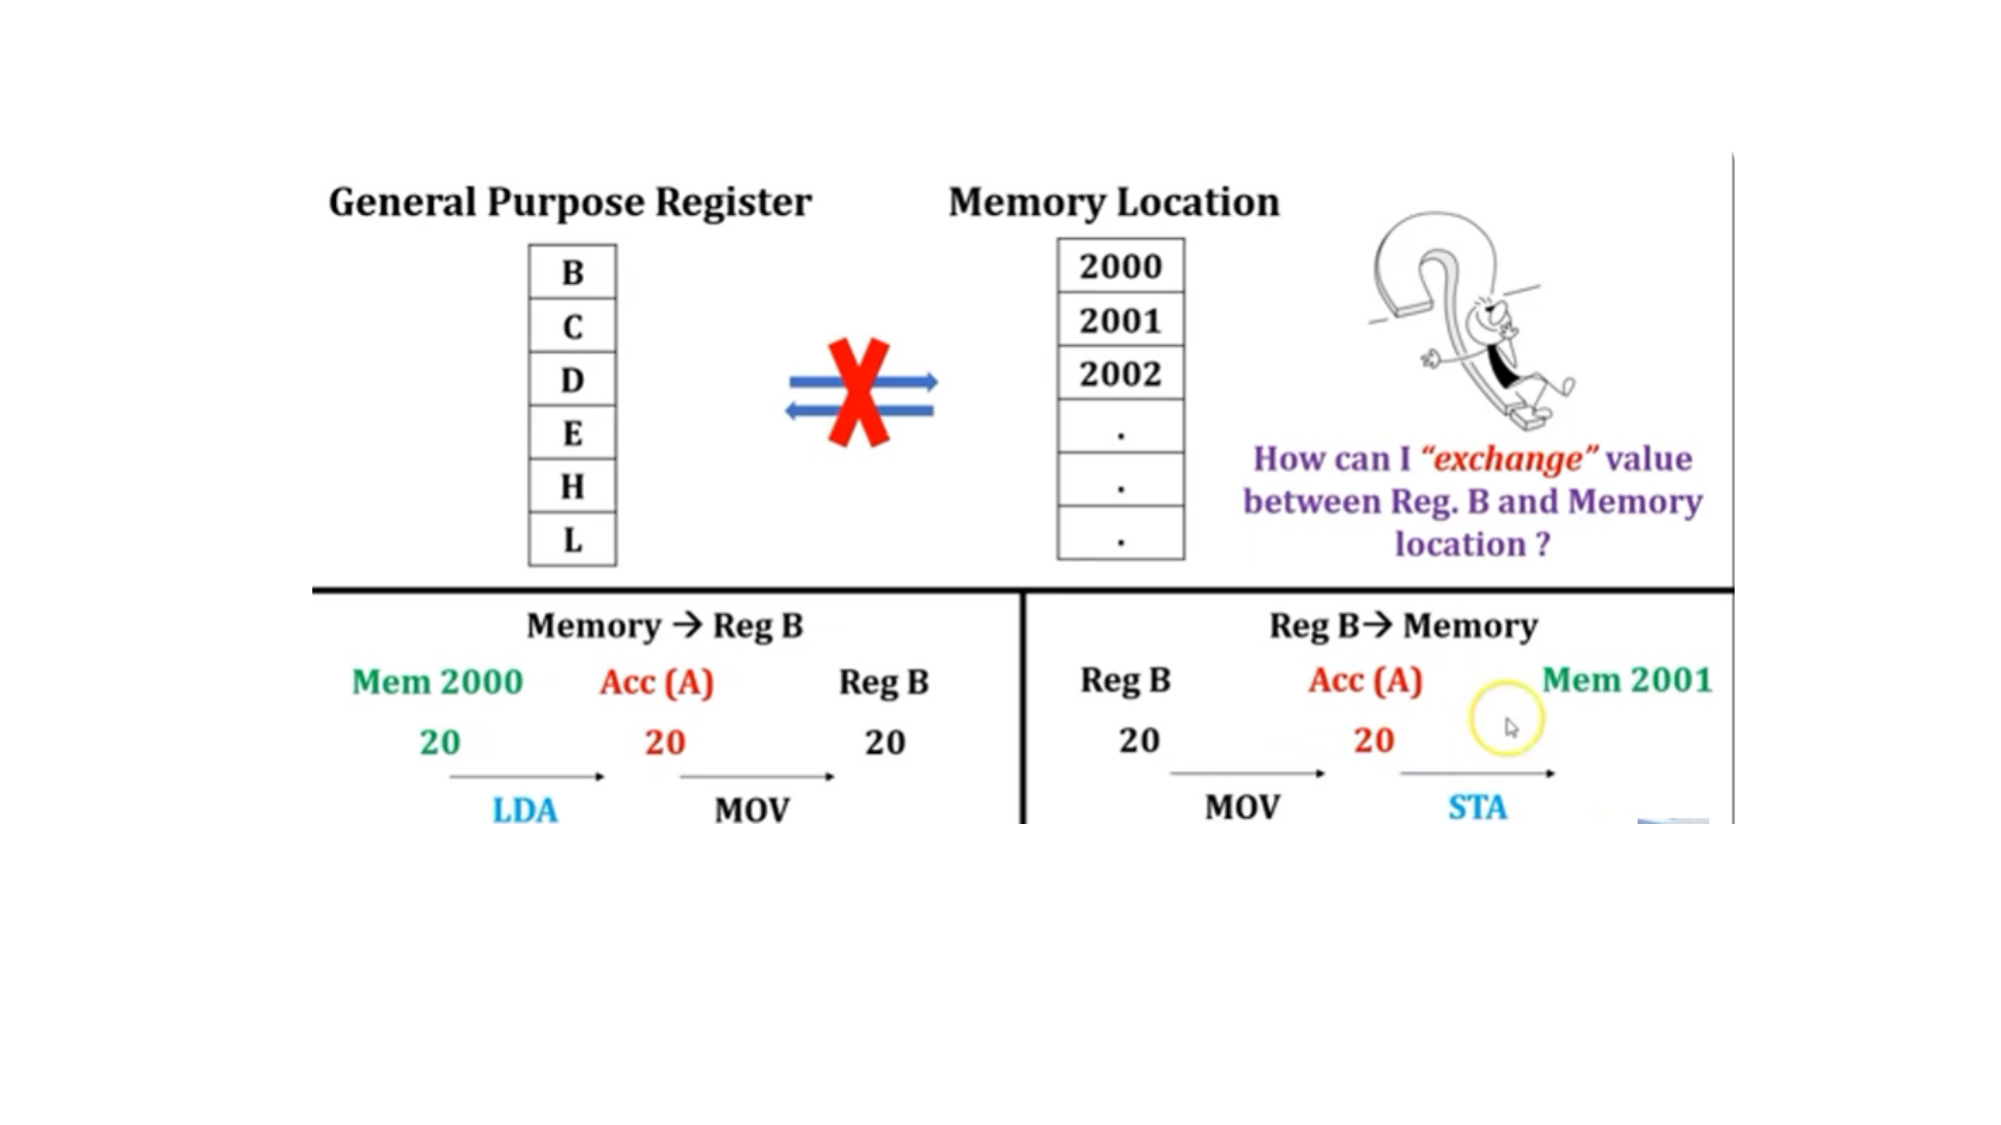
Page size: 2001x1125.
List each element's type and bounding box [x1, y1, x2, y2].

picture [311, 128, 1756, 824]
